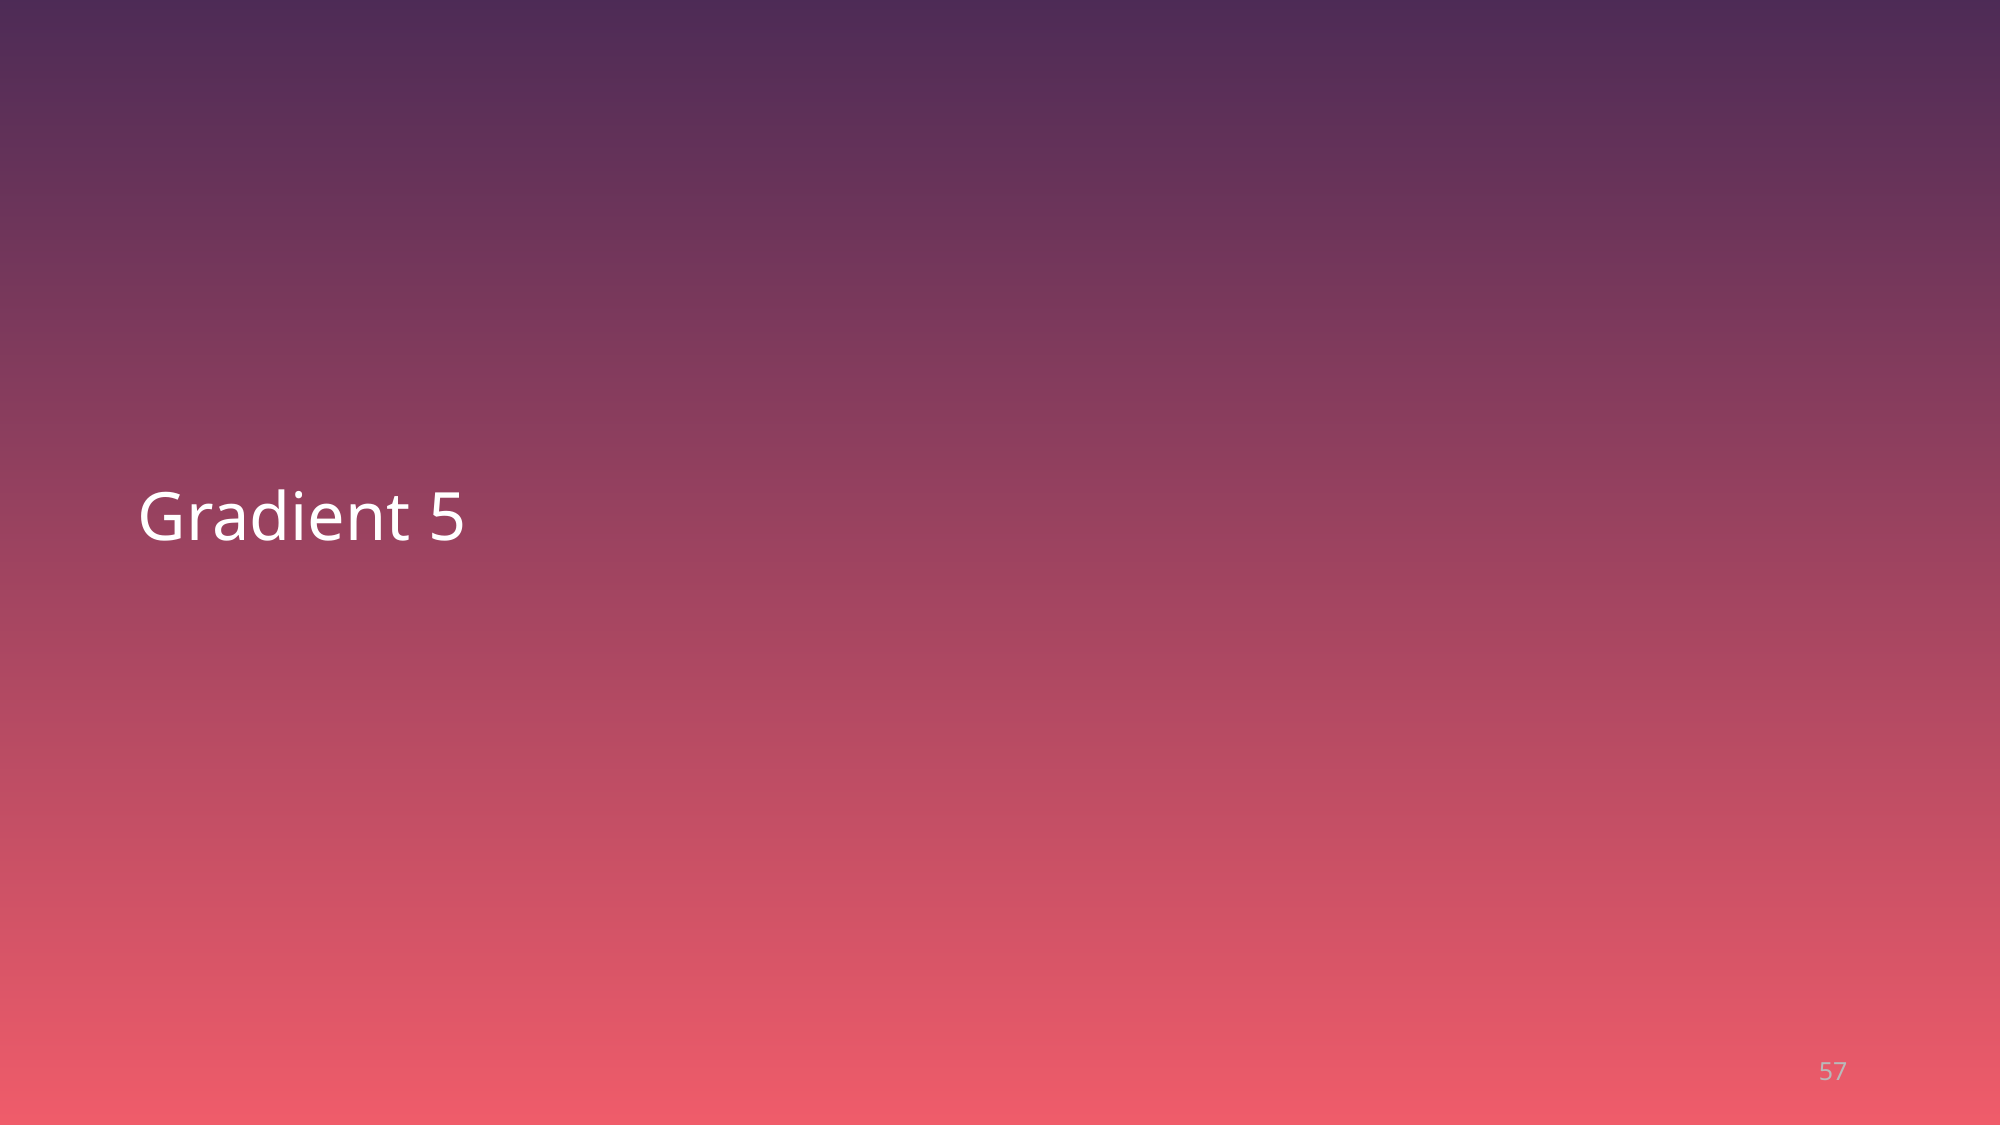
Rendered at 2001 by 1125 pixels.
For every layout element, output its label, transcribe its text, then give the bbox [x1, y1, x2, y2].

slide_number 57 [1412, 1042, 1863, 1103]
text_box Gradient 5 [137, 466, 651, 562]
